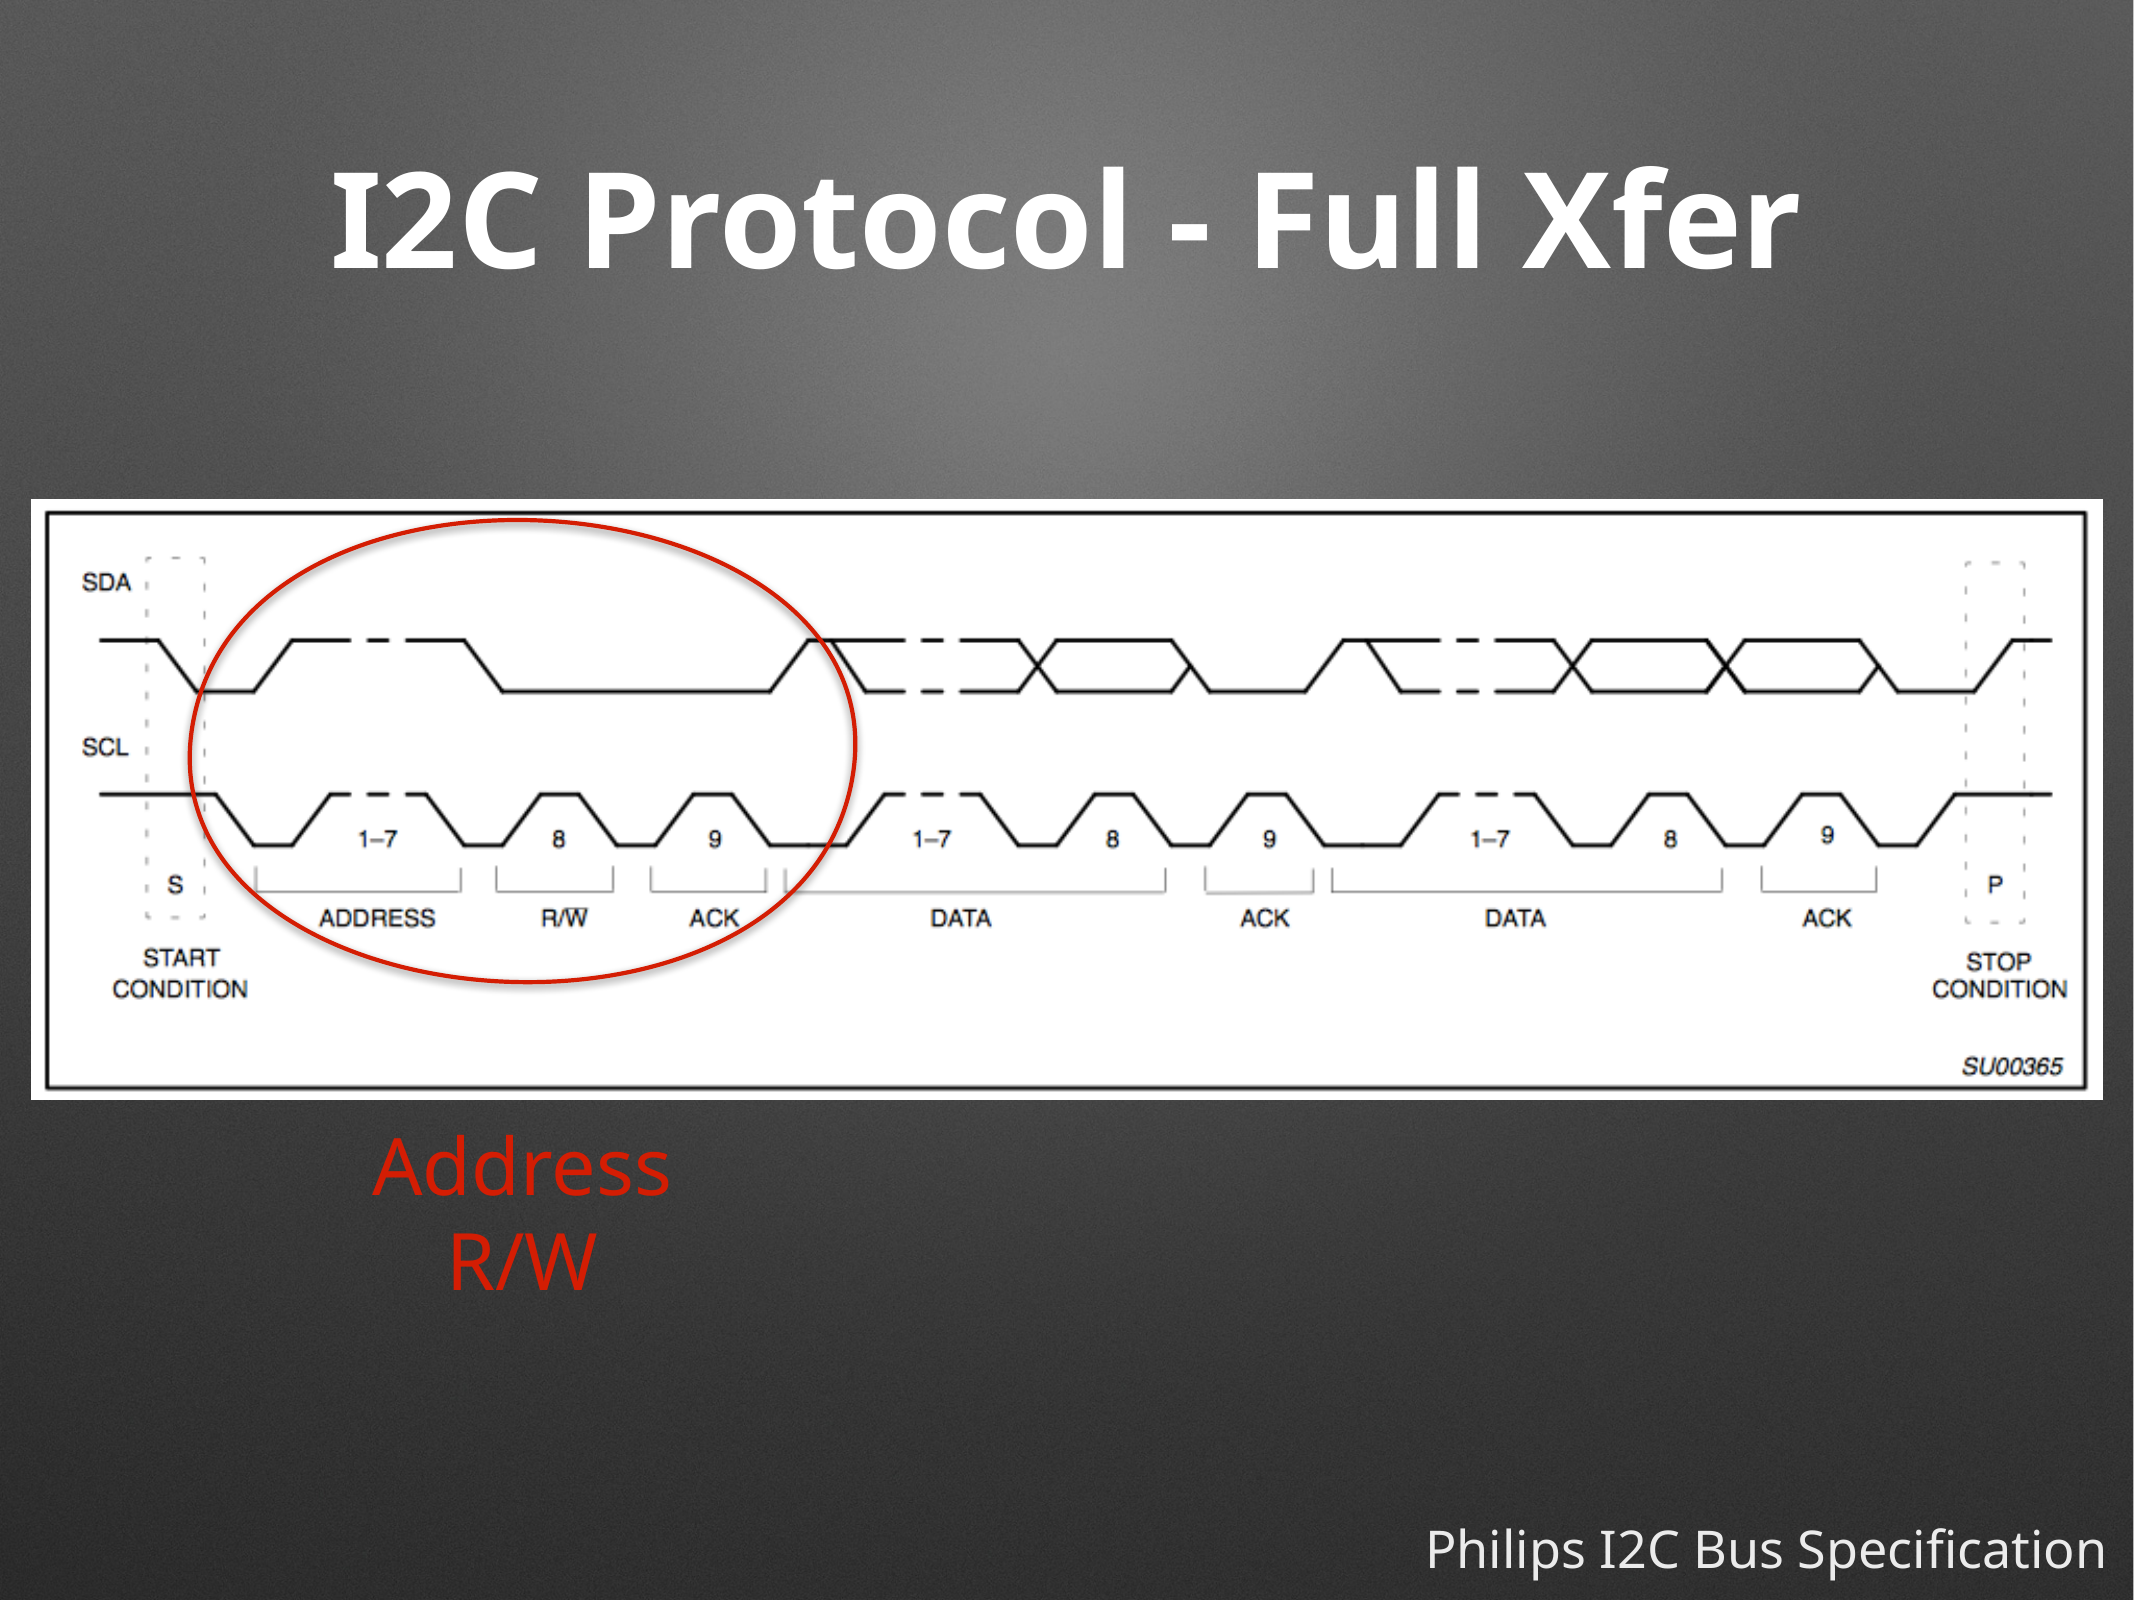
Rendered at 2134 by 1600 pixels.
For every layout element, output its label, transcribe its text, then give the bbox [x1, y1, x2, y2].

title I2C Protocol - Full Xfer [124, 39, 2009, 393]
text_box Address R/W [363, 1113, 681, 1315]
text_box Philips I2C Bus Specification [1416, 1508, 2117, 1588]
picture [0, 0, 2134, 1600]
